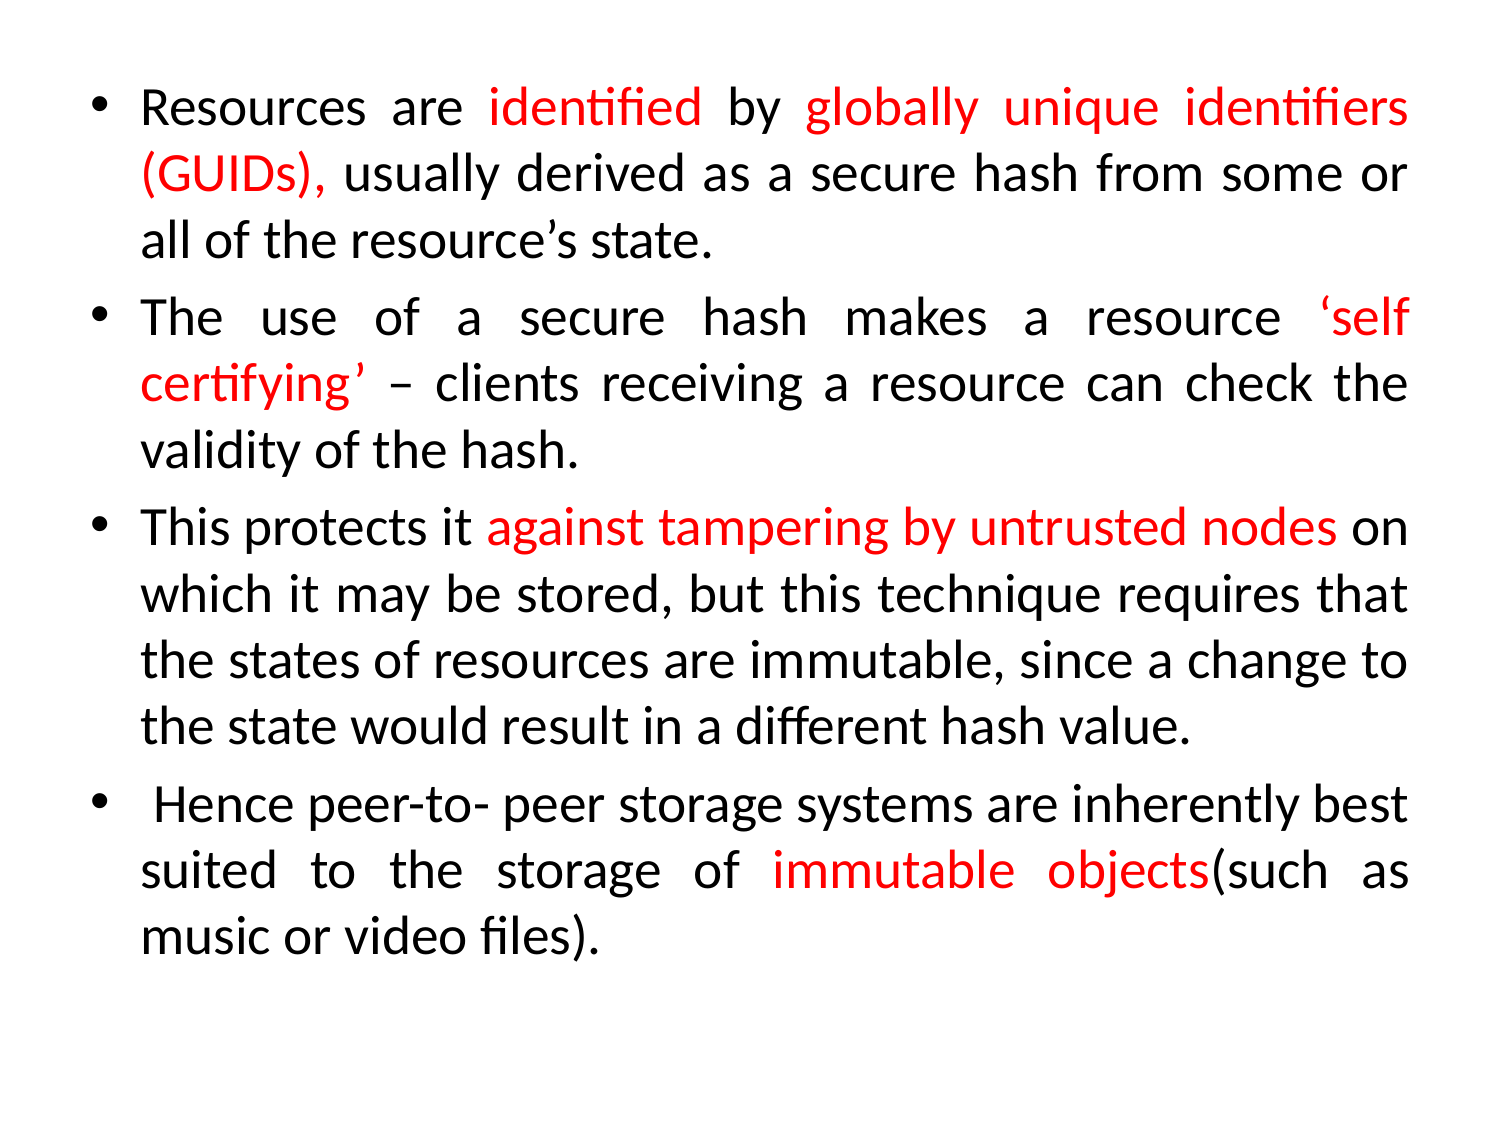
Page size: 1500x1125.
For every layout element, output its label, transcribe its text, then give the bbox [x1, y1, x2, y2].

list Resources are identified by globally unique identifiers (GUIDs), usually derived as a secure hash from some or all of the resource’s state. The use of a secure hash makes a resource ‘self certifying’ – clients receiving a resource can check the validity of the hash. This protects it against tampering by untrusted nodes on which it may be stored, but this technique requires that the states of resources are immutable, since a change to the state would result in a different hash value. Hence peer-to- peer storage systems are inherently best suited to the storage of immutable objects(such as music or video files). [75, 62, 1425, 1005]
